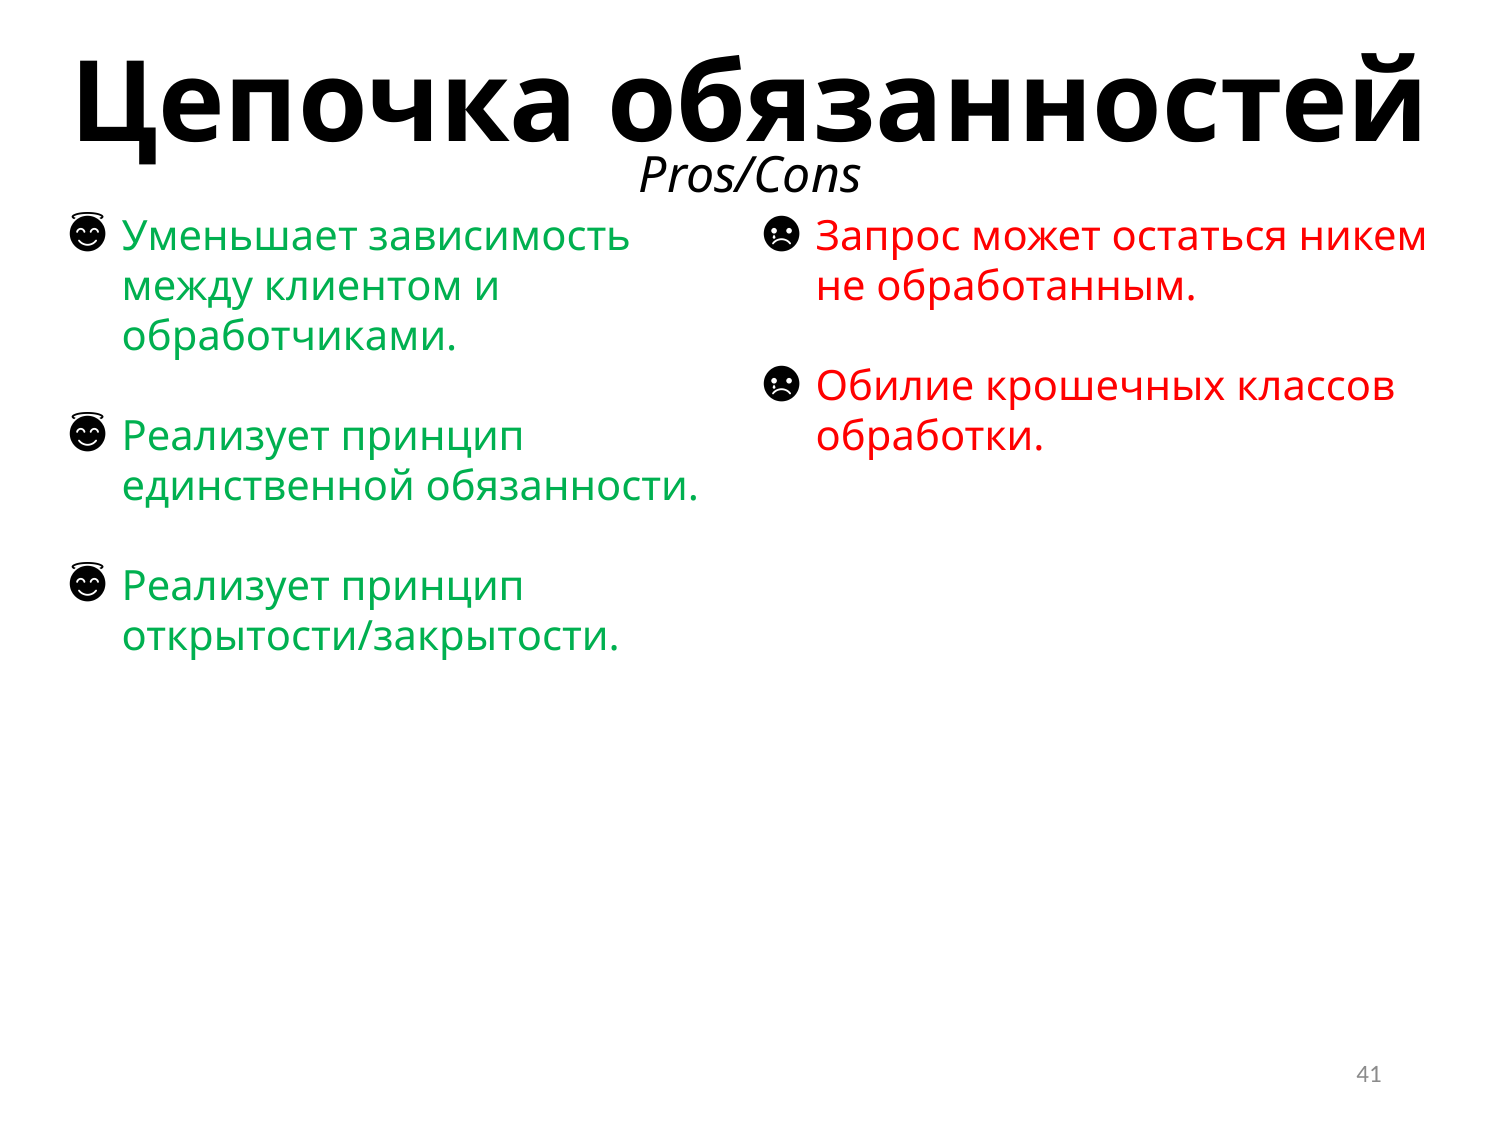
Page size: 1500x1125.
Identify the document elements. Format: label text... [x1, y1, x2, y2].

text_box Уменьшает зависимость между клиентом и обработчиками. Реализует принцип единственной обязанности. Реализует принцип открытости/закрытости. [50, 201, 745, 666]
slide_number 41 [1059, 1042, 1397, 1103]
picture [759, 361, 804, 406]
picture [65, 211, 110, 256]
picture [65, 561, 110, 606]
text_box Цепочка обязанностей [55, 22, 1445, 172]
picture [65, 411, 110, 456]
text_box Запрос может остаться никем не обработанным. Обилие крошечных классов обработки. [744, 201, 1495, 466]
text_box Pros/Cons [98, 135, 1402, 201]
picture [759, 211, 804, 256]
